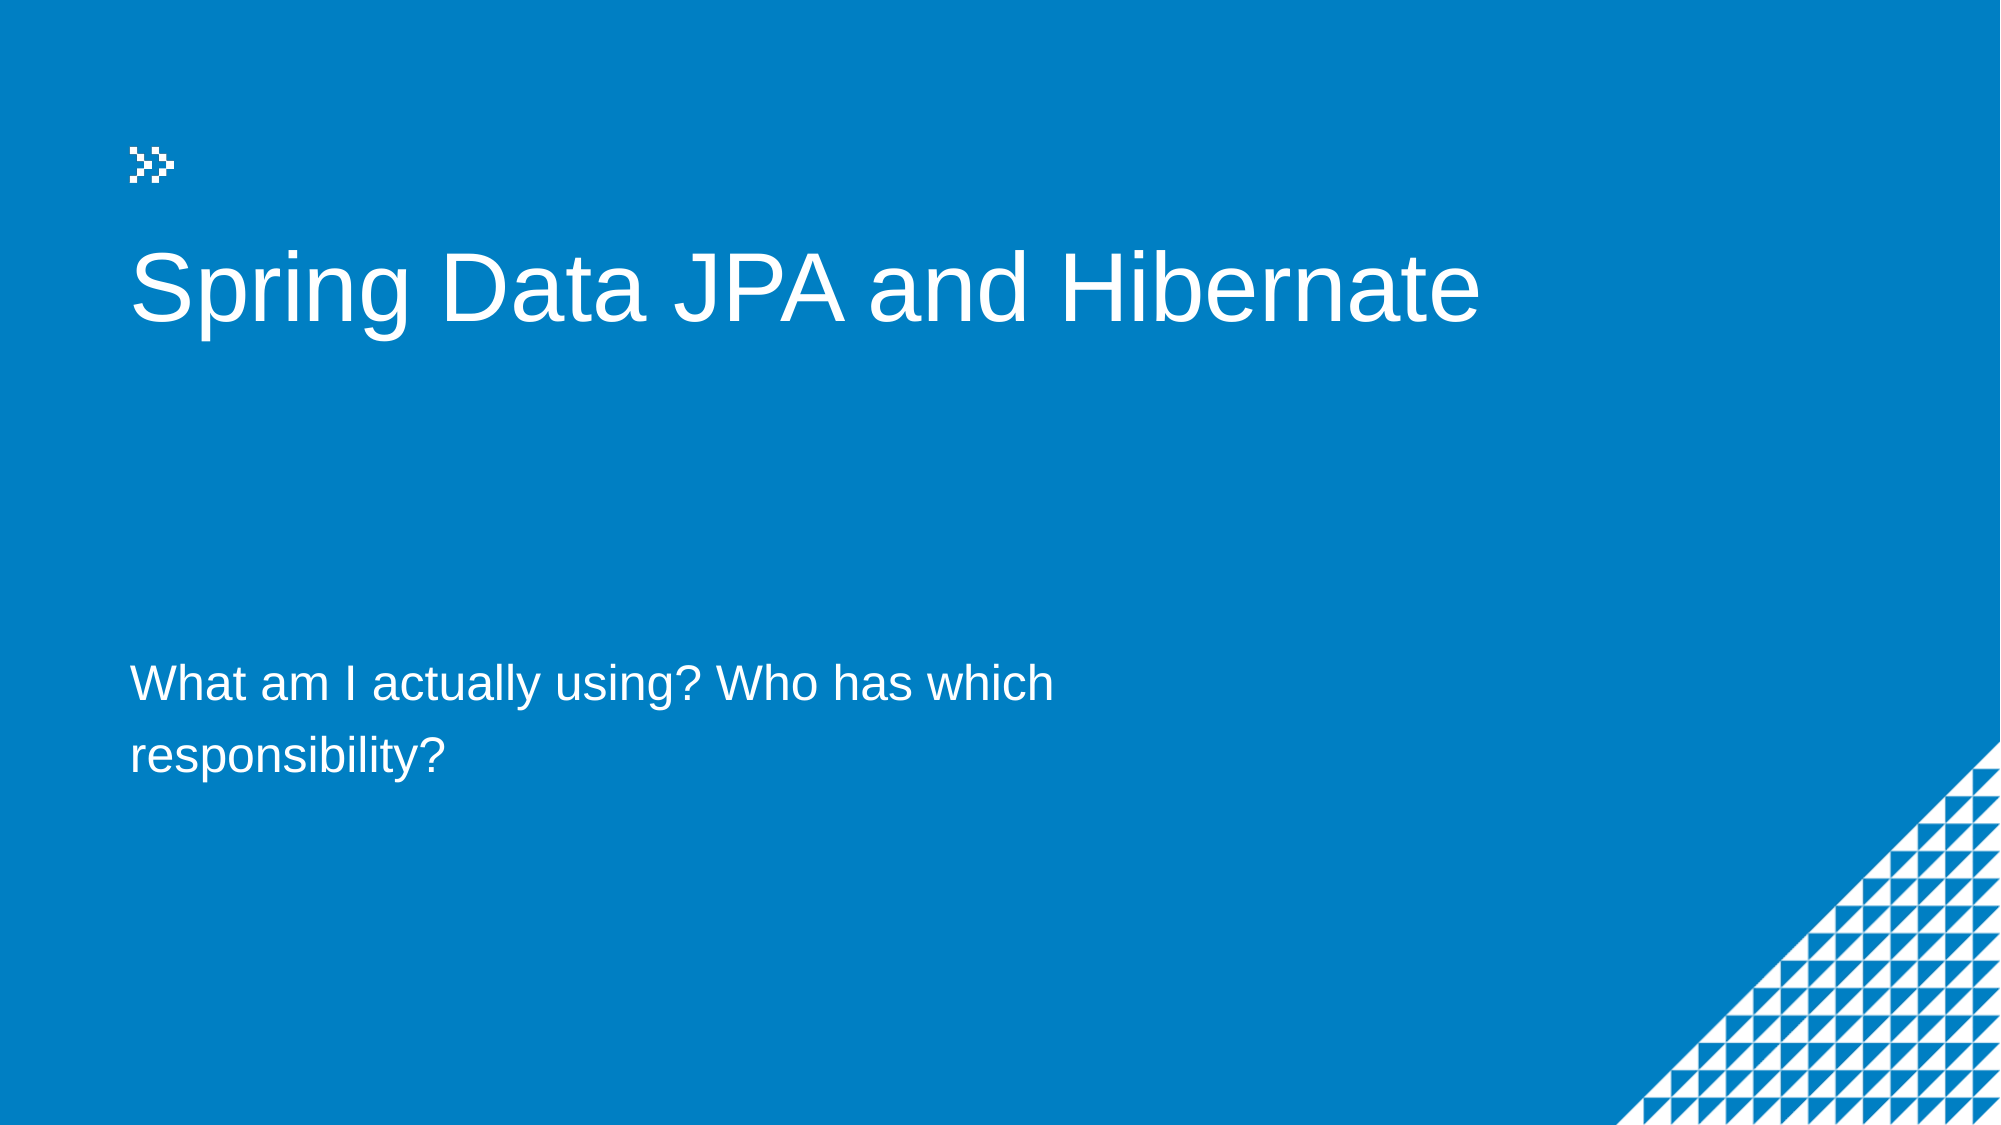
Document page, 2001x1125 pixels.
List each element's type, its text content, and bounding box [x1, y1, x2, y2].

picture [152, 147, 166, 161]
picture [159, 169, 166, 175]
picture [130, 147, 144, 161]
picture [152, 176, 159, 182]
picture [145, 161, 151, 168]
title Spring Data JPA and Hibernate [129, 217, 1798, 605]
list What am I actually using? Who has which responsibility? [129, 638, 1256, 885]
picture [167, 161, 173, 168]
picture [137, 169, 144, 175]
picture [130, 176, 137, 182]
picture [1617, 743, 2000, 1125]
